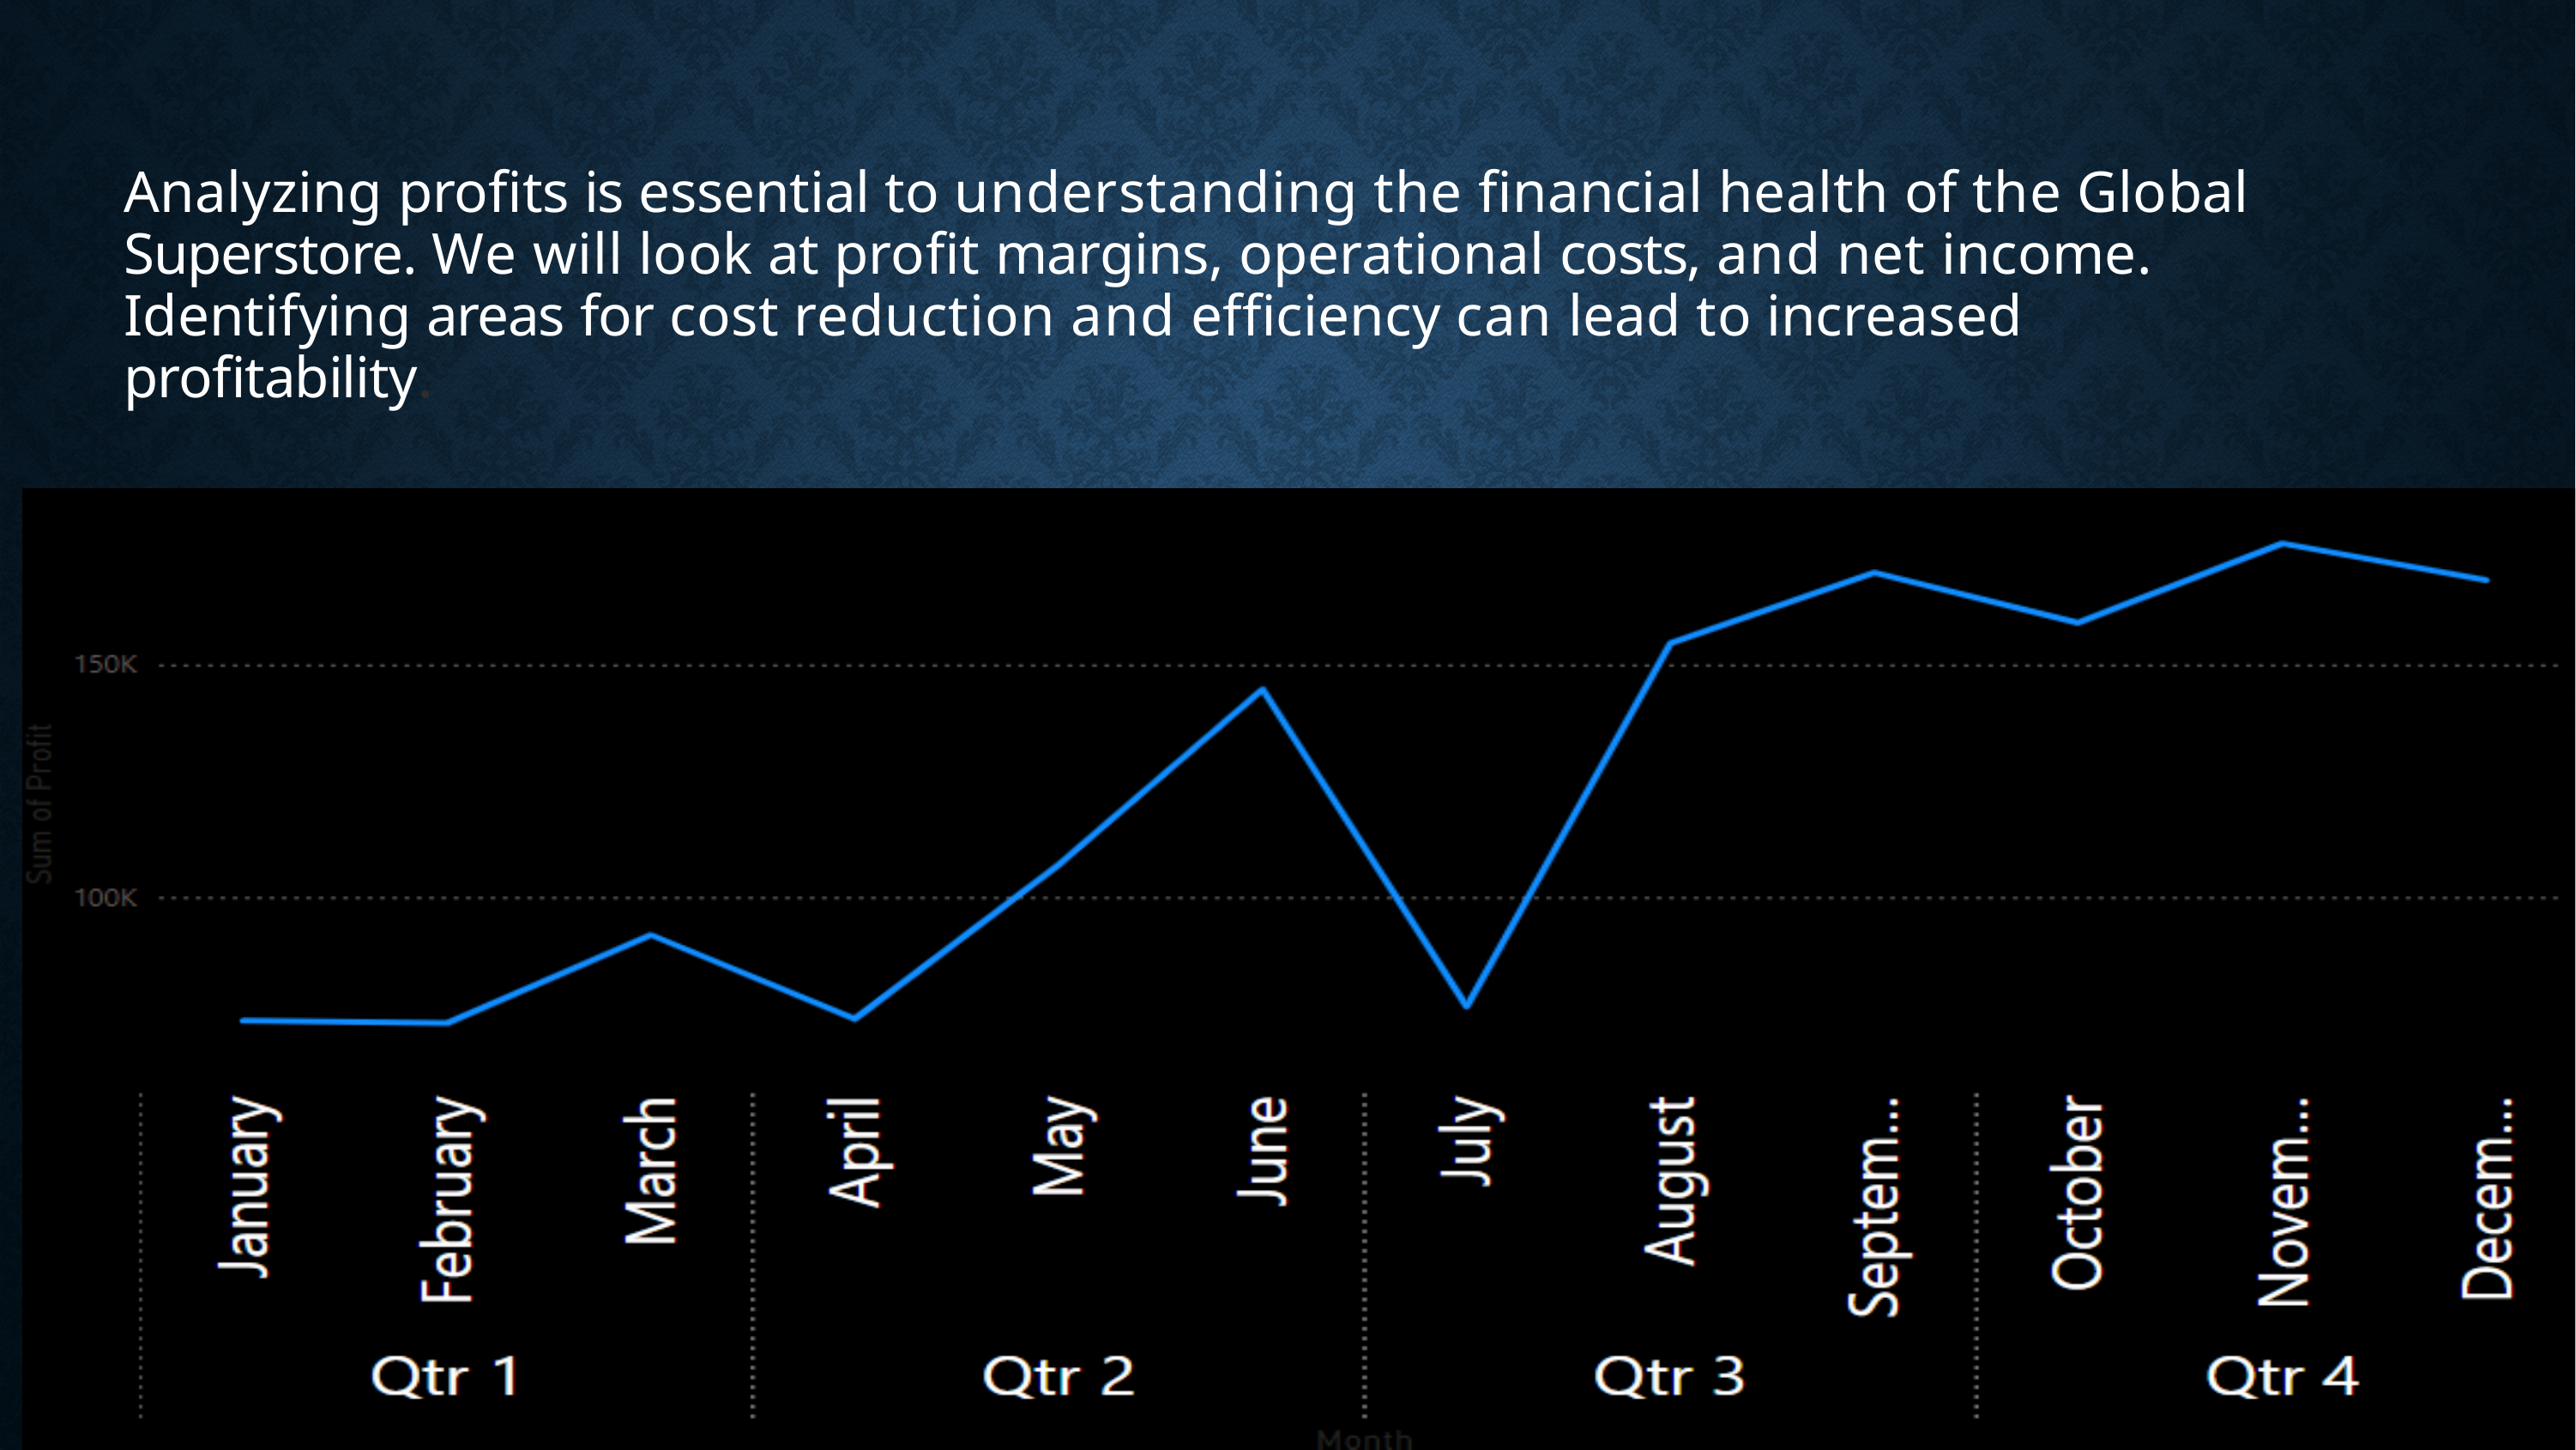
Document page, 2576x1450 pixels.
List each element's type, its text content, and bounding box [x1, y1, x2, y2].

text_box Analyzing proﬁts is essential to understanding the ﬁnancial health of the Global Superstore. We will look at proﬁt margins, operational costs, and net income. Identifying areas for cost reduction and efﬁciency can lead to increased proﬁtability. [122, 153, 2357, 409]
picture [21, 488, 2576, 1450]
